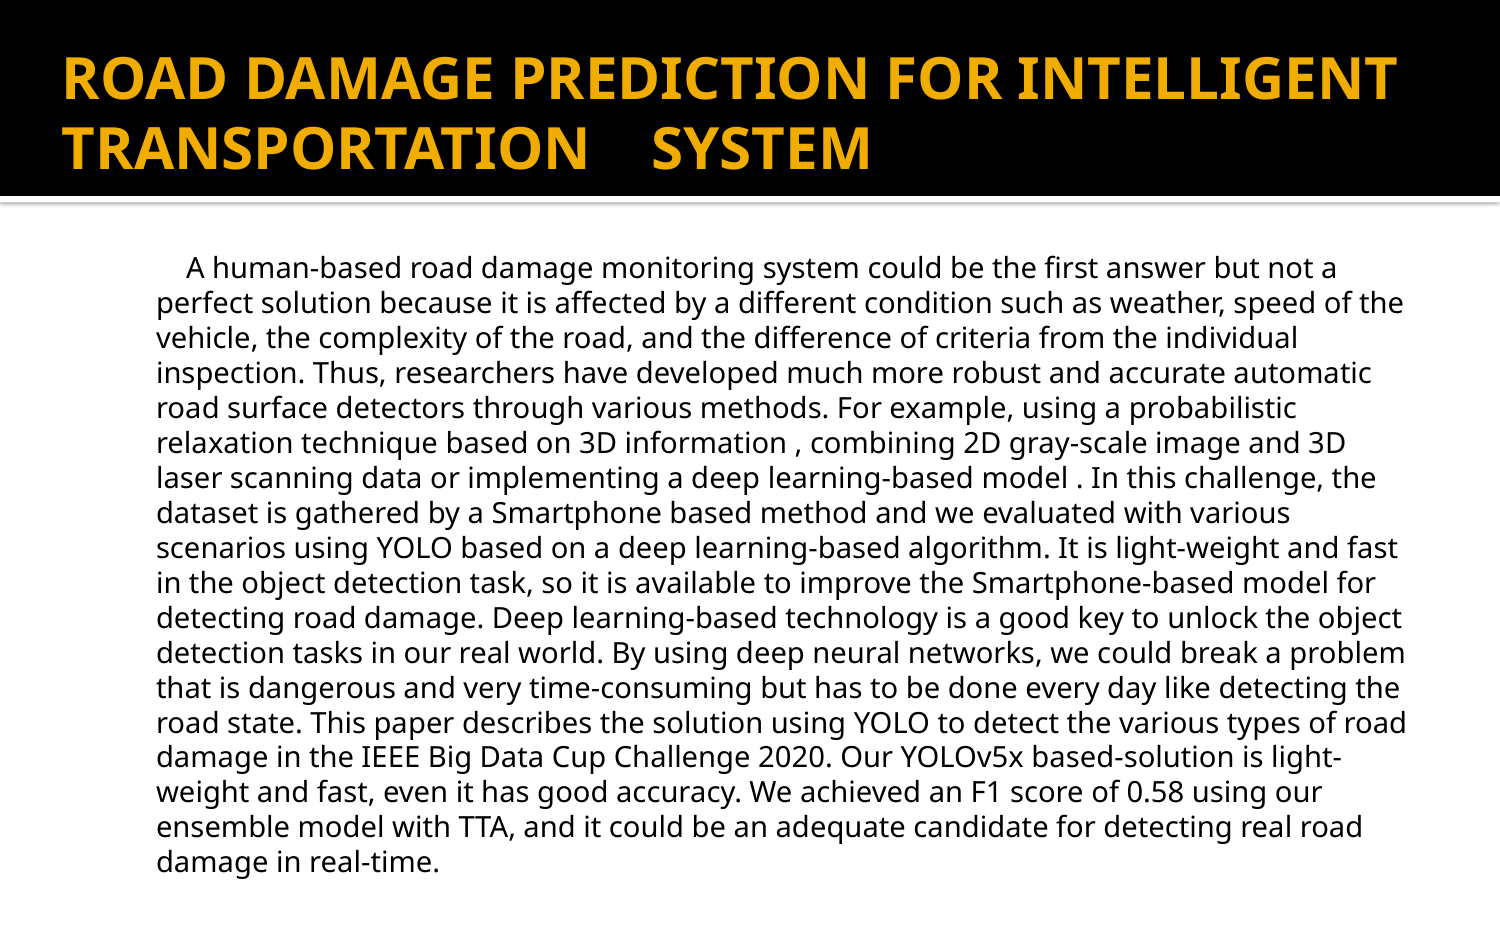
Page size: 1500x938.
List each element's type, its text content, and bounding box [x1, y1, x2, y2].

list A human-based road damage monitoring system could be the first answer but not a perfect solution because it is affected by a different condition such as weather, speed of the vehicle, the complexity of the road, and the difference of criteria from the individual inspection. Thus, researchers have developed much more robust and accurate automatic road surface detectors through various methods. For example, using a probabilistic relaxation technique based on 3D information , combining 2D gray-scale image and 3D laser scanning data or implementing a deep learning-based model . In this challenge, the dataset is gathered by a Smartphone based method and we evaluated with various scenarios using YOLO based on a deep learning-based algorithm. It is light-weight and fast in the object detection task, so it is available to improve the Smartphone-based model for detecting road damage. Deep learning-based technology is a good key to unlock the object detection tasks in our real world. By using deep neural networks, we could break a problem that is dangerous and very time-consuming but has to be done every day like detecting the road state. This paper describes the solution using YOLO to detect the various types of road damage in the IEEE Big Data Cup Challenge 2020. Our YOLOv5x based-solution is light-weight and fast, even it has good accuracy. We achieved an F1 score of 0.58 using our ensemble model with TTA, and it could be an adequate candidate for detecting real road damage in real-time. [75, 234, 1425, 865]
title ROAD DAMAGE PREDICTION FOR INTELLIGENT TRANSPORTATION SYSTEM [46, 46, 1454, 176]
